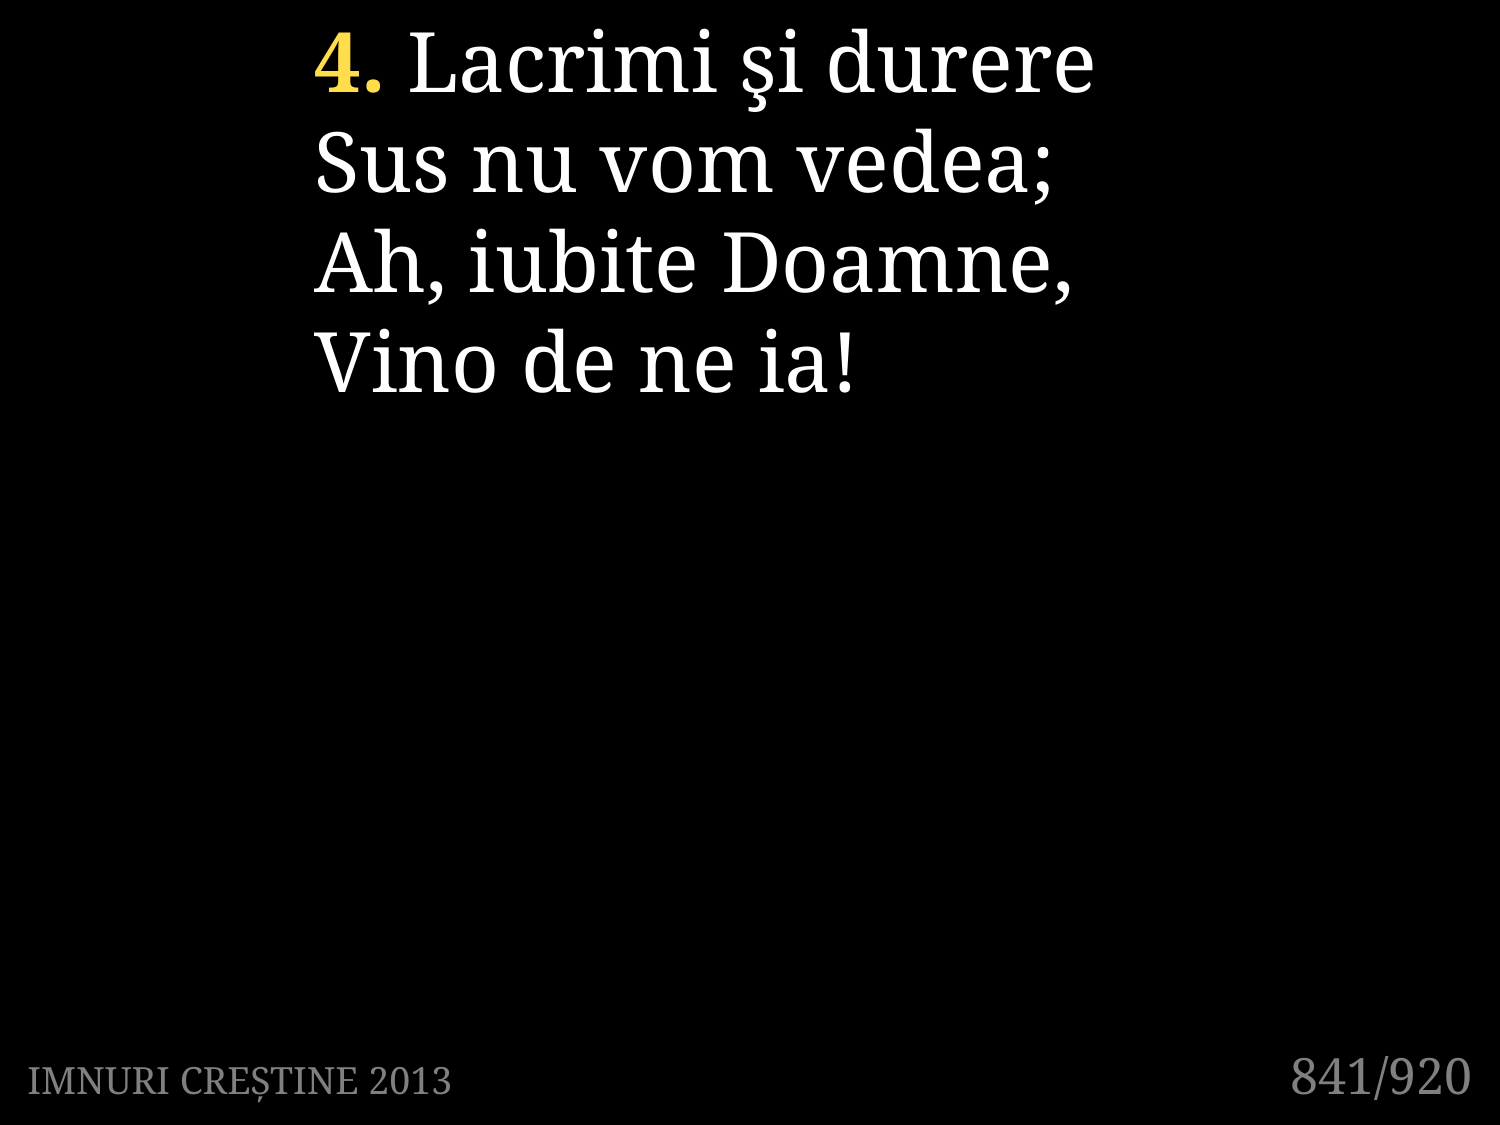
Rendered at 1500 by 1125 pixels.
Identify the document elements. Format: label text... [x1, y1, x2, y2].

text_box 4. Lacrimi şi durere Sus nu vom vedea; Ah, iubite Doamne, Vino de ne ia! [299, 2, 1500, 417]
text_box IMNURI CREȘTINE 2013 [12, 1049, 637, 1110]
text_box 841/920 [637, 1037, 1488, 1113]
